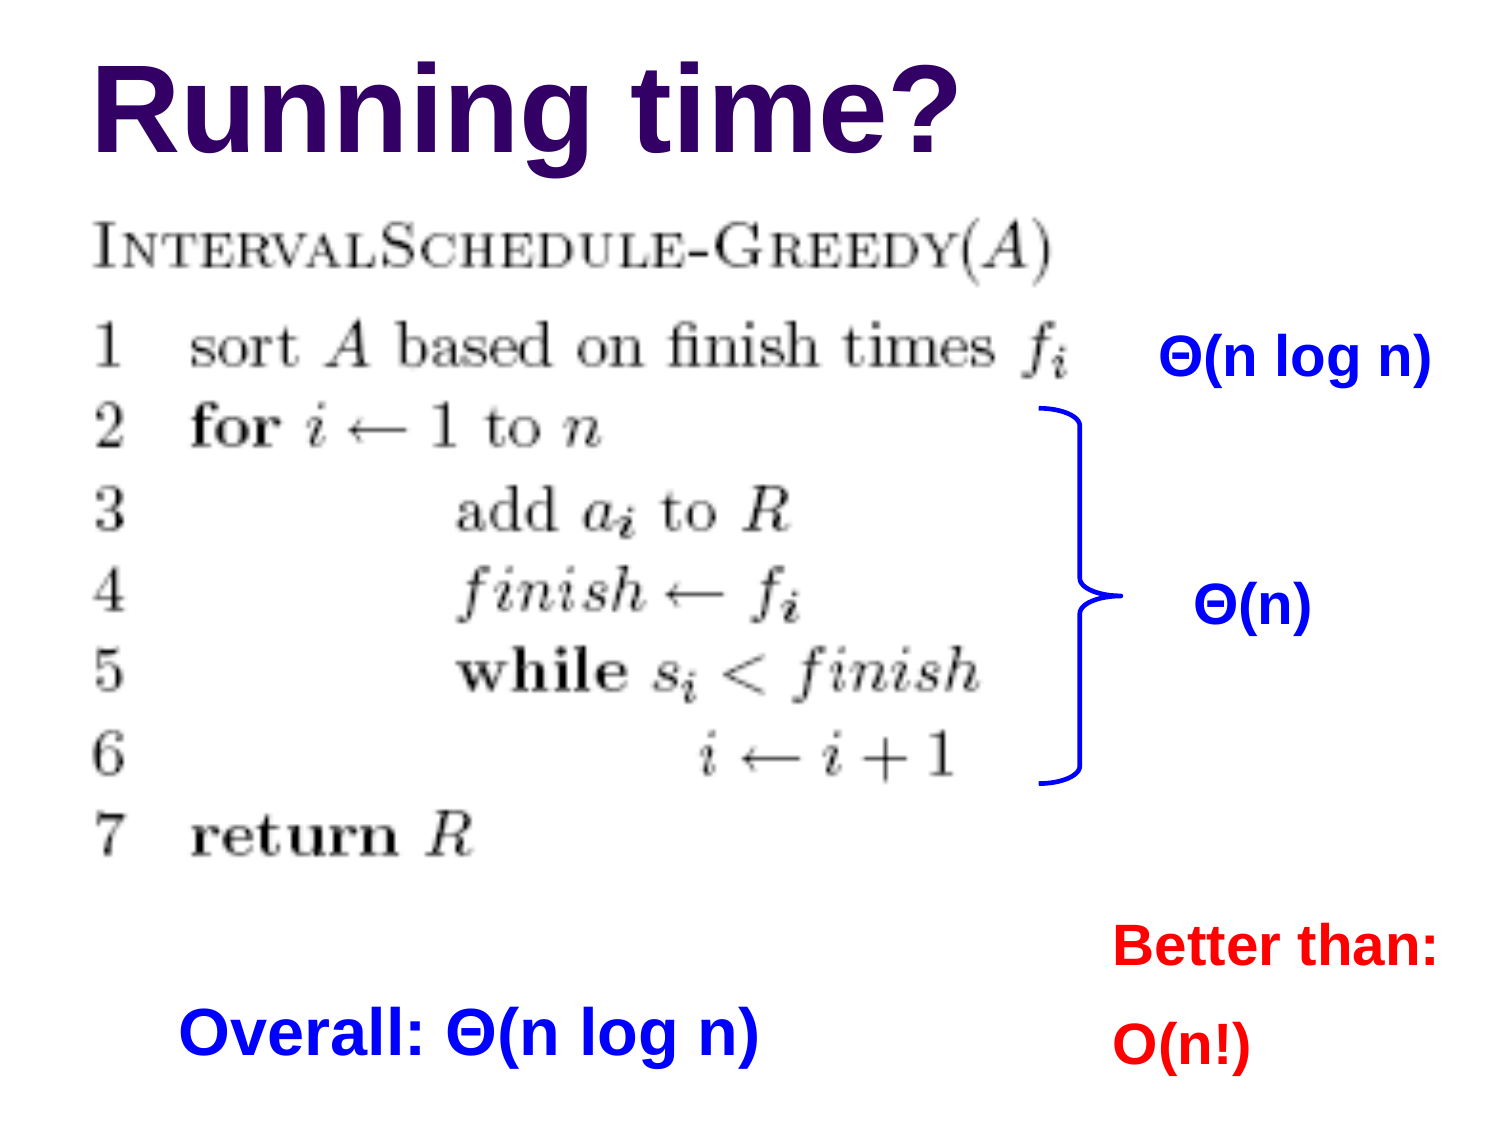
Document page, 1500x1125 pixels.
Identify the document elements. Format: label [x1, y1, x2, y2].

text_box [164, 981, 802, 1076]
title [75, 20, 1425, 186]
text_box [1098, 899, 1474, 1084]
text_box [1178, 558, 1349, 644]
text_box [1099, 593, 1121, 599]
picture [74, 204, 1099, 888]
text_box [1143, 310, 1457, 396]
